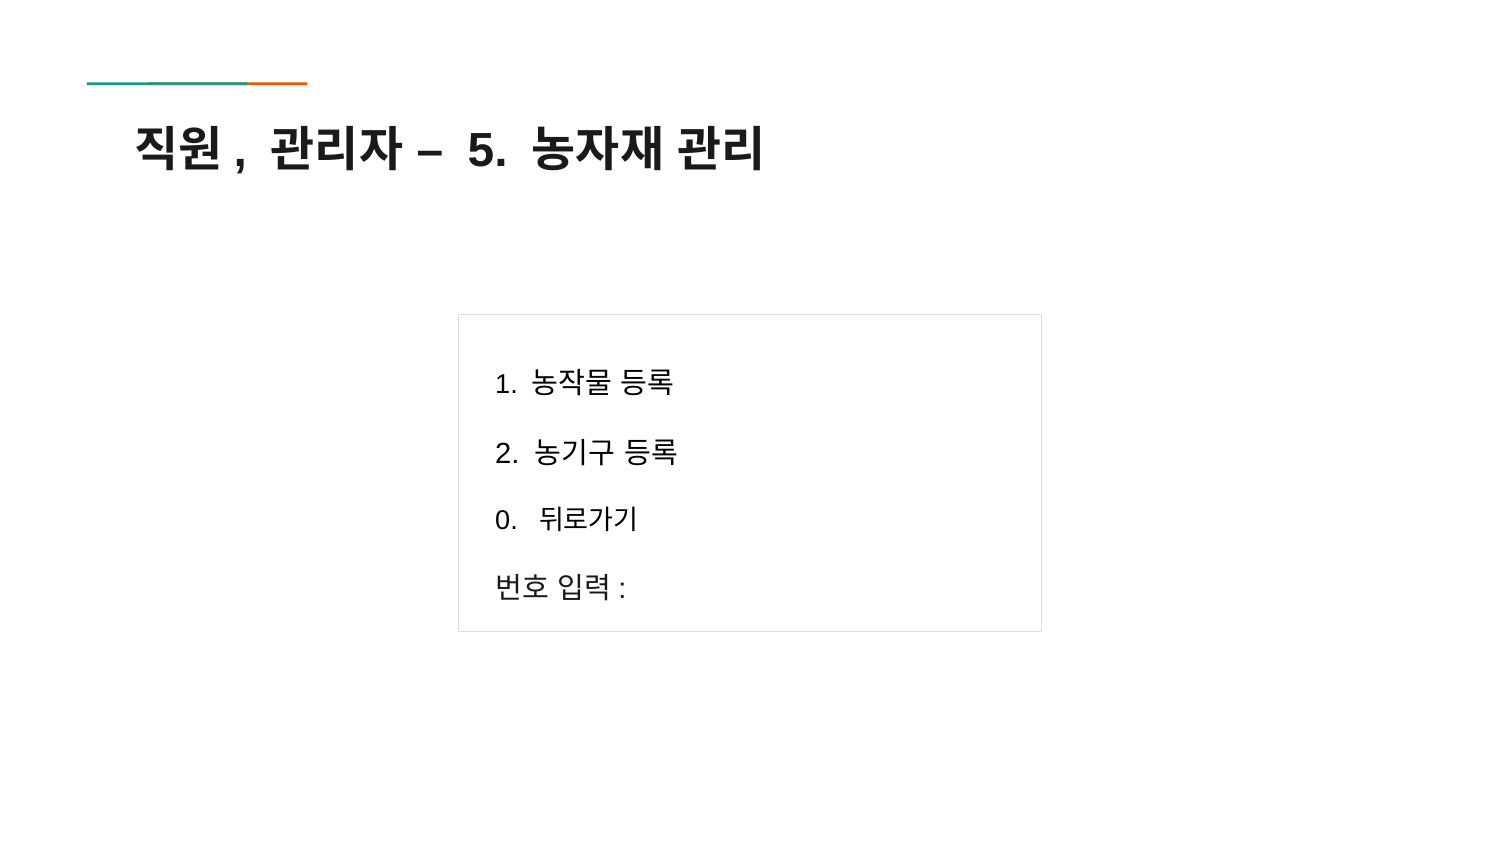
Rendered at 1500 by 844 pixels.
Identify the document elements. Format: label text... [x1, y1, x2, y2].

text_box 1. 농작물 등록 2. 농기구 등록 0. 뒤로가기 번호 입력: [458, 314, 1042, 632]
title 직원, 관리자 – 5. 농자재 관리 [119, 108, 1381, 196]
